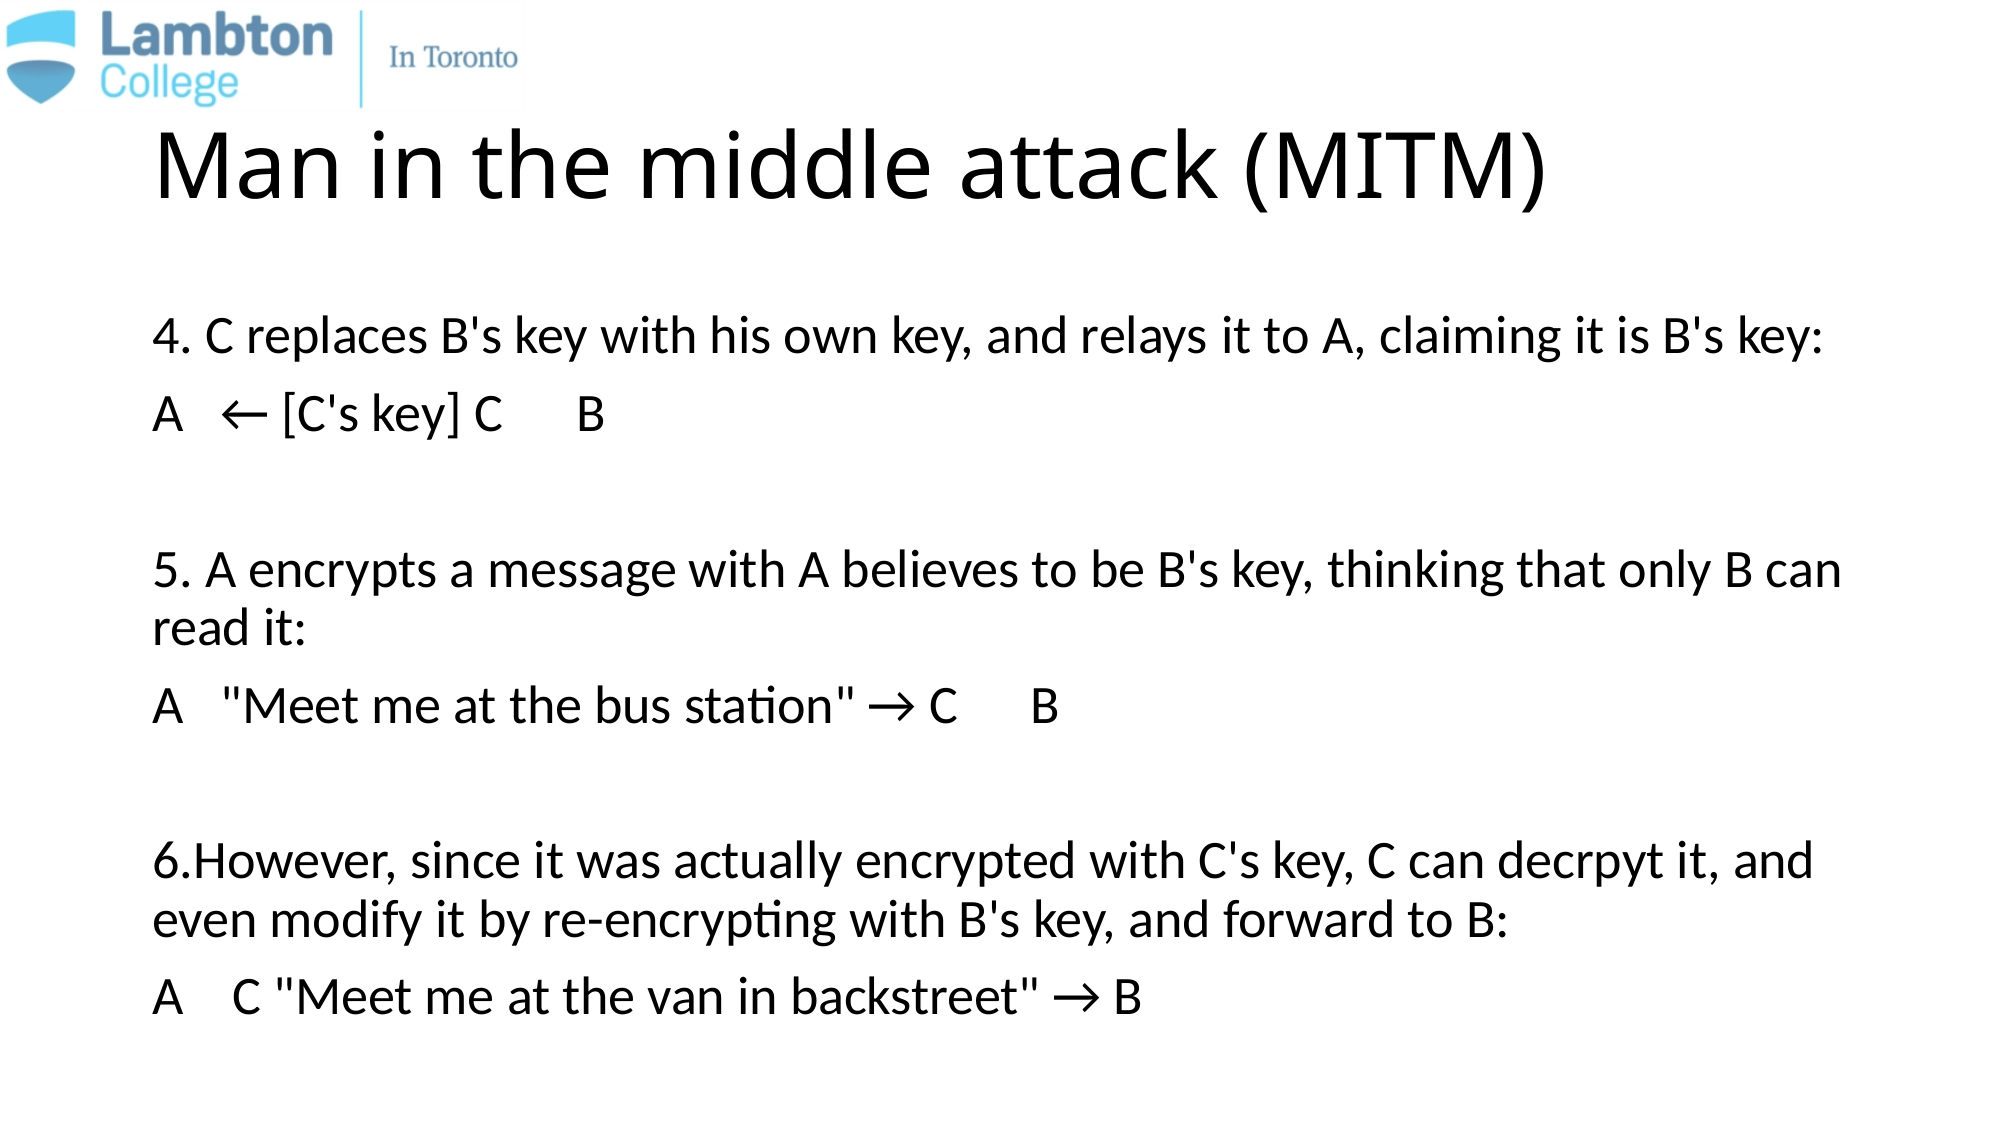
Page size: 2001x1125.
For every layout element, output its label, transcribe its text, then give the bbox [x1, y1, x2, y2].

list 4. C replaces B's key with his own key, and relays it to A, claiming it is B's key: A ← [C's key] C B 5. A encrypts a message with A believes to be B's key, thinking that only B can read it: A "Meet me at the bus station" → C B 6.However, since it was actually encrypted with C's key, C can decrpyt it, and even modify it by re-encrypting with B's key, and forward to B: A C "Meet me at the van in backstreet" → B [137, 299, 1863, 1057]
title Man in the middle attack (MITM) [137, 59, 1863, 278]
